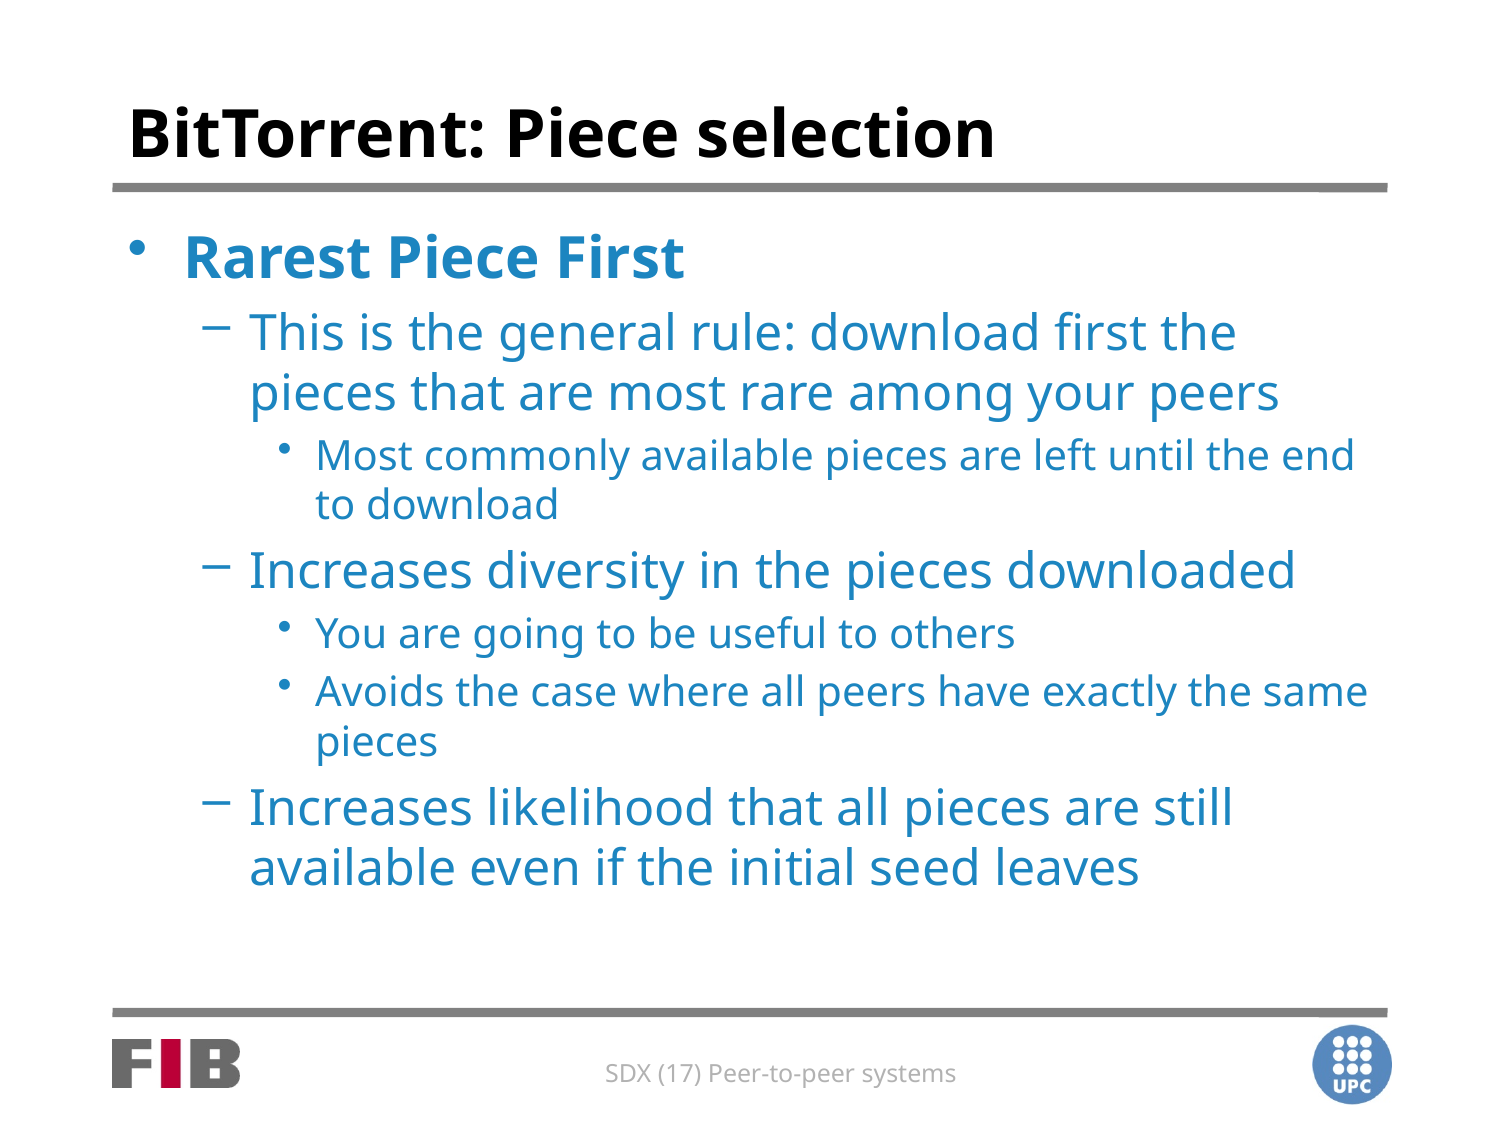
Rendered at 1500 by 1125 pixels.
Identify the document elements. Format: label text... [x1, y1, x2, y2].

list Rarest Piece First This is the general rule: download first the pieces that are most rare among your peers Most commonly available pieces are left until the end to download Increases diversity in the pieces downloaded You are going to be useful to others Avoids the case where all peers have exactly the same pieces Increases likelihood that all pieces are still available even if the initial seed leaves [112, 212, 1388, 1000]
picture [1312, 1024, 1392, 1105]
title BitTorrent: Piece selection [112, 62, 1388, 200]
picture [112, 1039, 240, 1088]
